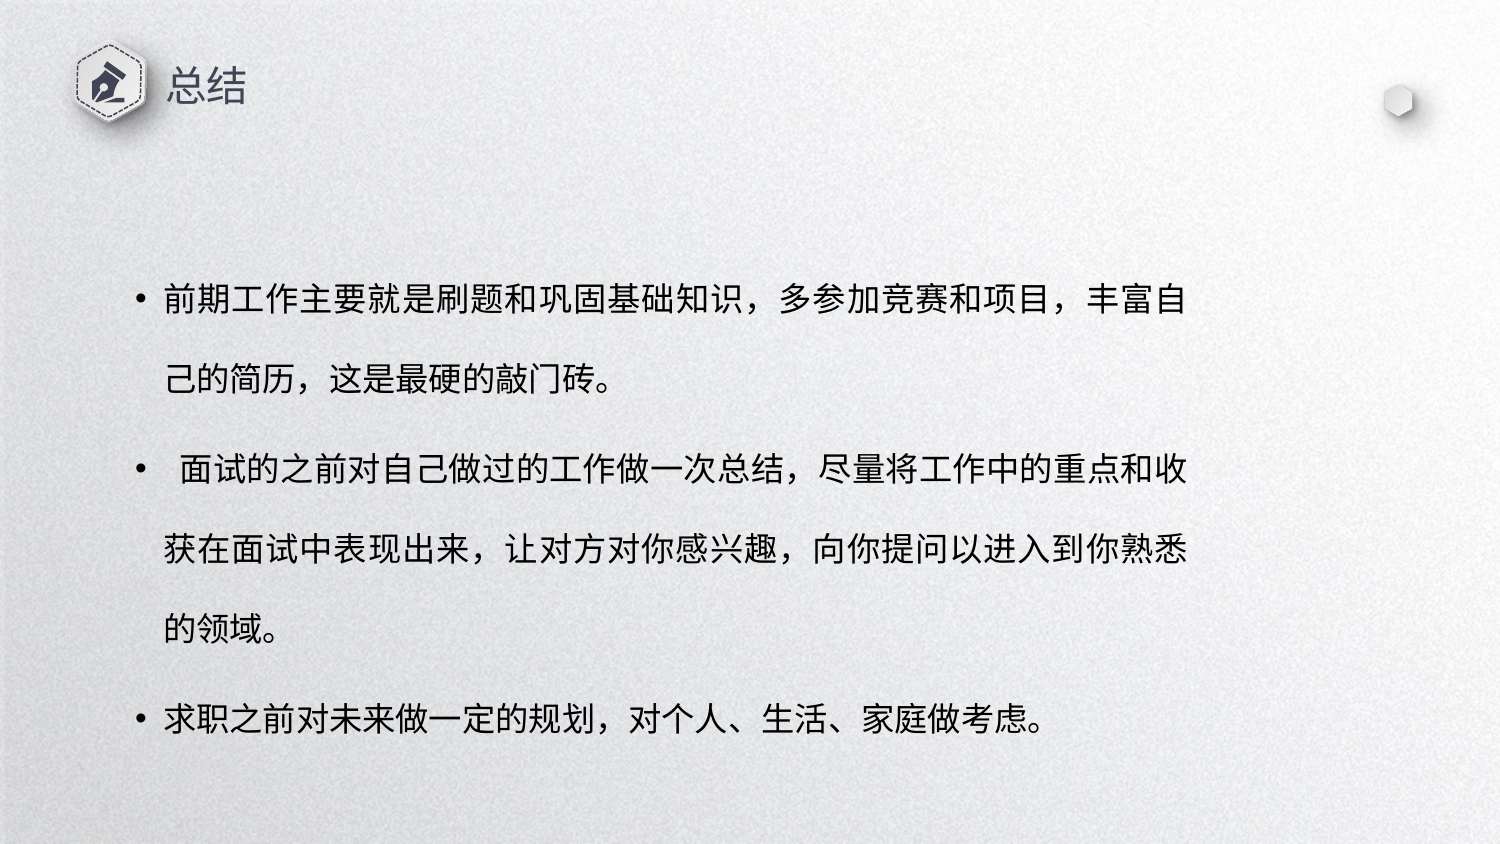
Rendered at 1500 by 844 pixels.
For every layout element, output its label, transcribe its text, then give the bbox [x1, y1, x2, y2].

text_box 总结 [156, 55, 387, 115]
picture [0, 0, 1500, 844]
text_box 前期工作主要就是刷题和巩固基础知识，多参加竞赛和项目，丰富自己的简历，这是最硬的敲门砖。 面试的之前对自己做过的工作做一次总结，尽量将工作中的重点和收获在面试中表现出来，让对方对你感兴趣，向你提问以进入到你熟悉的领域。 求职之前对未来做一定的规划，对个人、生活、家庭做考虑。 [123, 232, 1199, 744]
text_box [1382, 85, 1415, 115]
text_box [67, 43, 151, 119]
